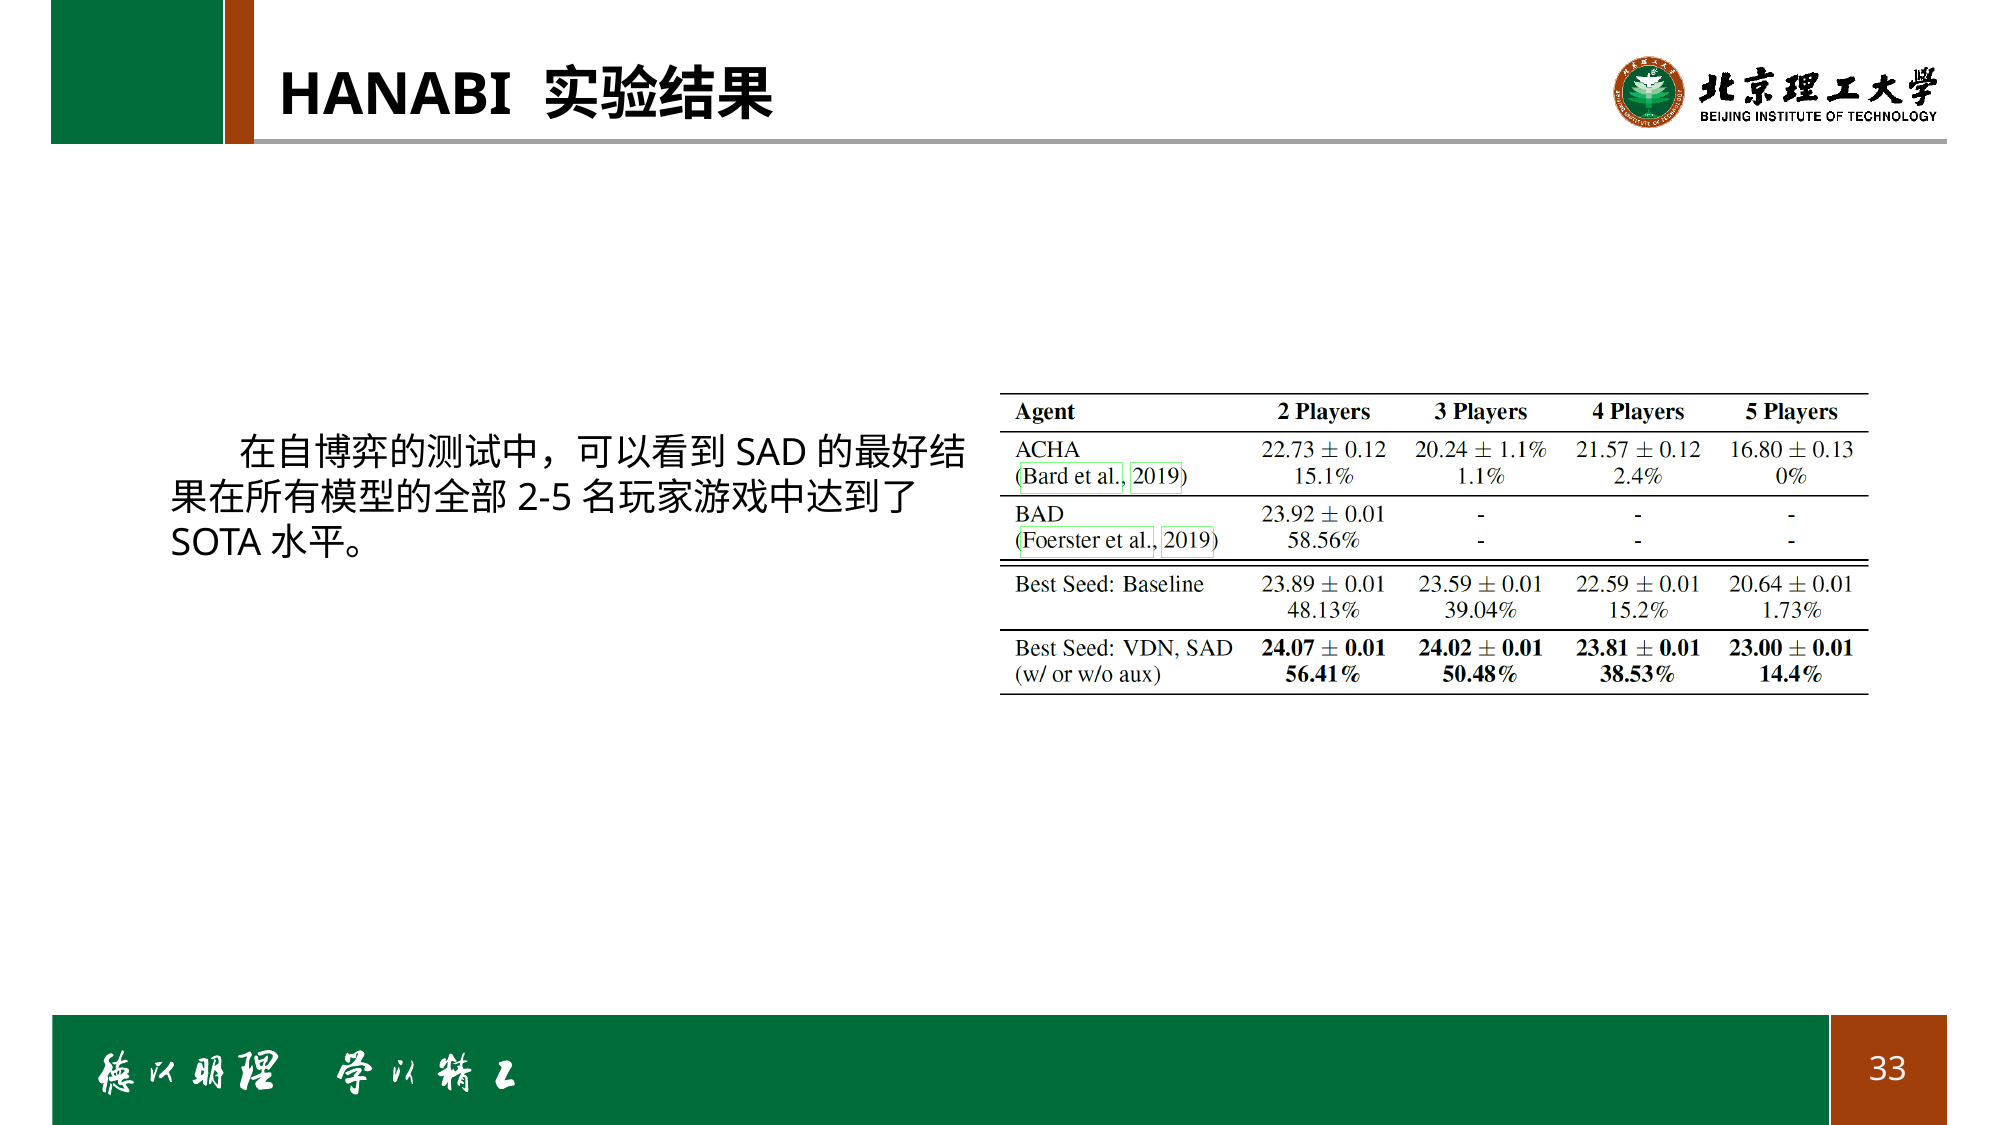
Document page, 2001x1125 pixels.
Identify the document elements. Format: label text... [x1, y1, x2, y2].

picture [972, 372, 1889, 711]
text_box 在自博弈的测试中，可以看到SAD的最好结果在所有模型的全部2-5名玩家游戏中达到了SOTA水平。 [155, 420, 972, 571]
title HANABI 实验结果 [263, 56, 1682, 136]
picture [1682, 56, 1937, 128]
